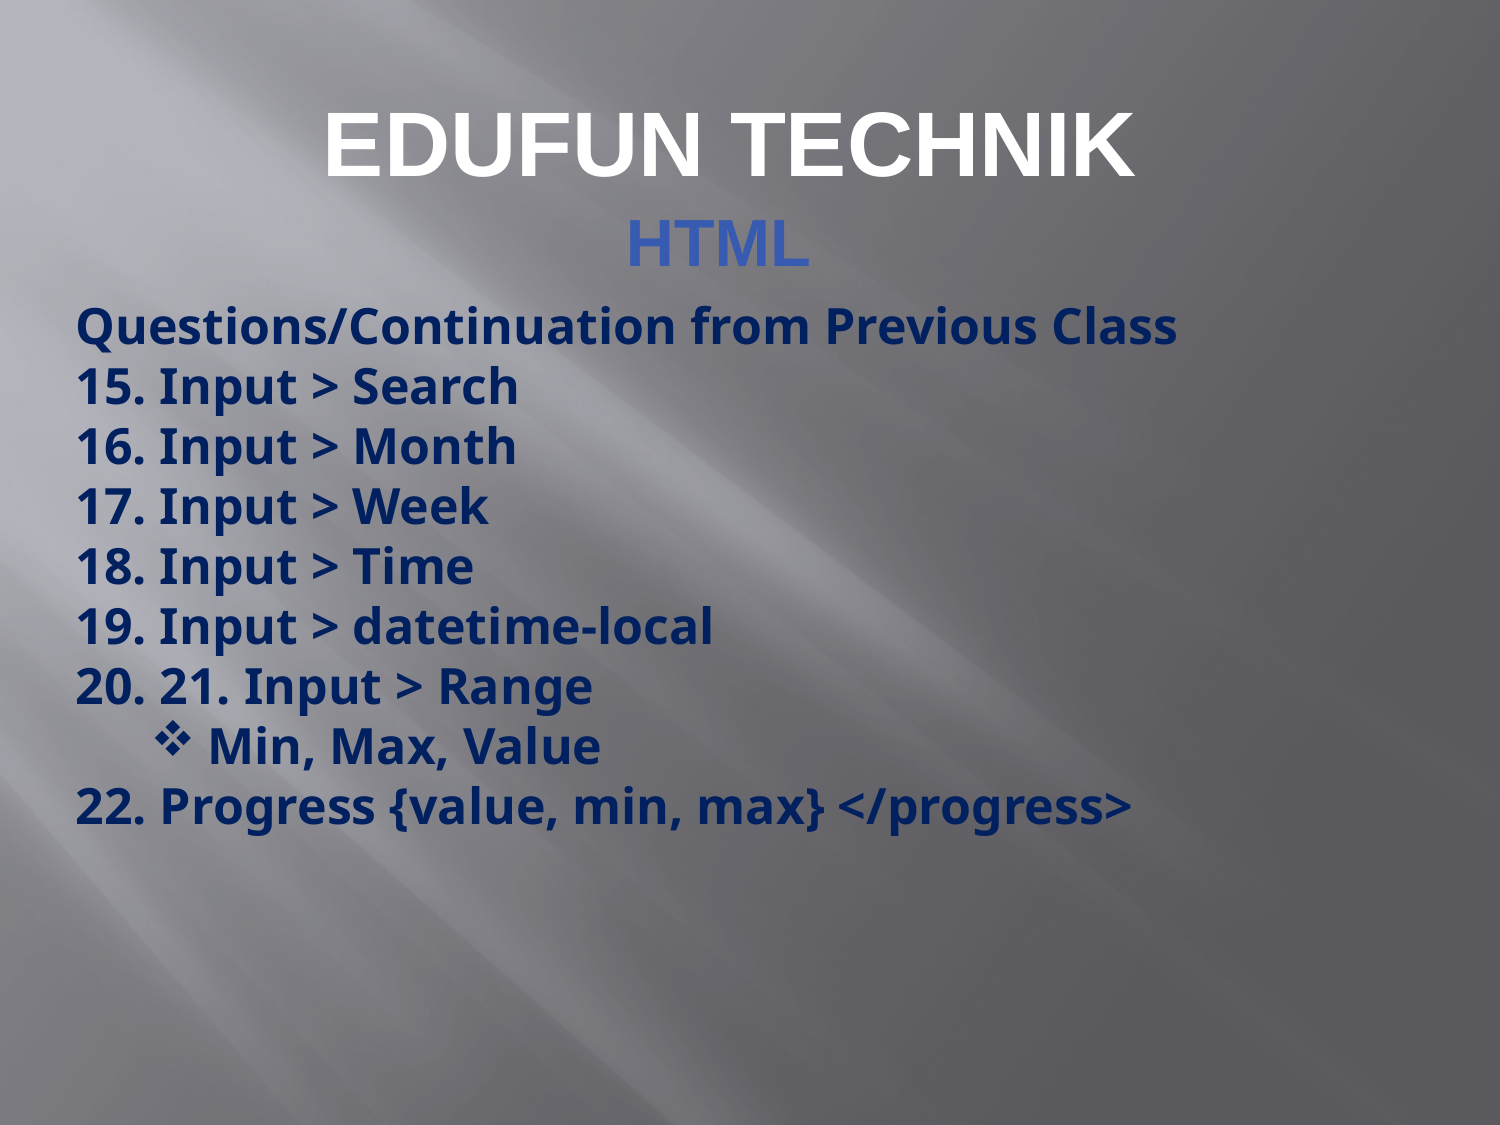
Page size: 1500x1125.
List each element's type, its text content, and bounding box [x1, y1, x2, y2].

text_box EDUFUN TECHNIK HTML [30, 34, 1456, 322]
text_box Questions/Continuation from Previous Class 15. Input > Search 16. Input > Month 17. Input > Week 18. Input > Time 19. Input > datetime-local 20. 21. Input > Range Min, Max, Value 22. Progress {value, min, max} </progress> [60, 287, 1426, 903]
